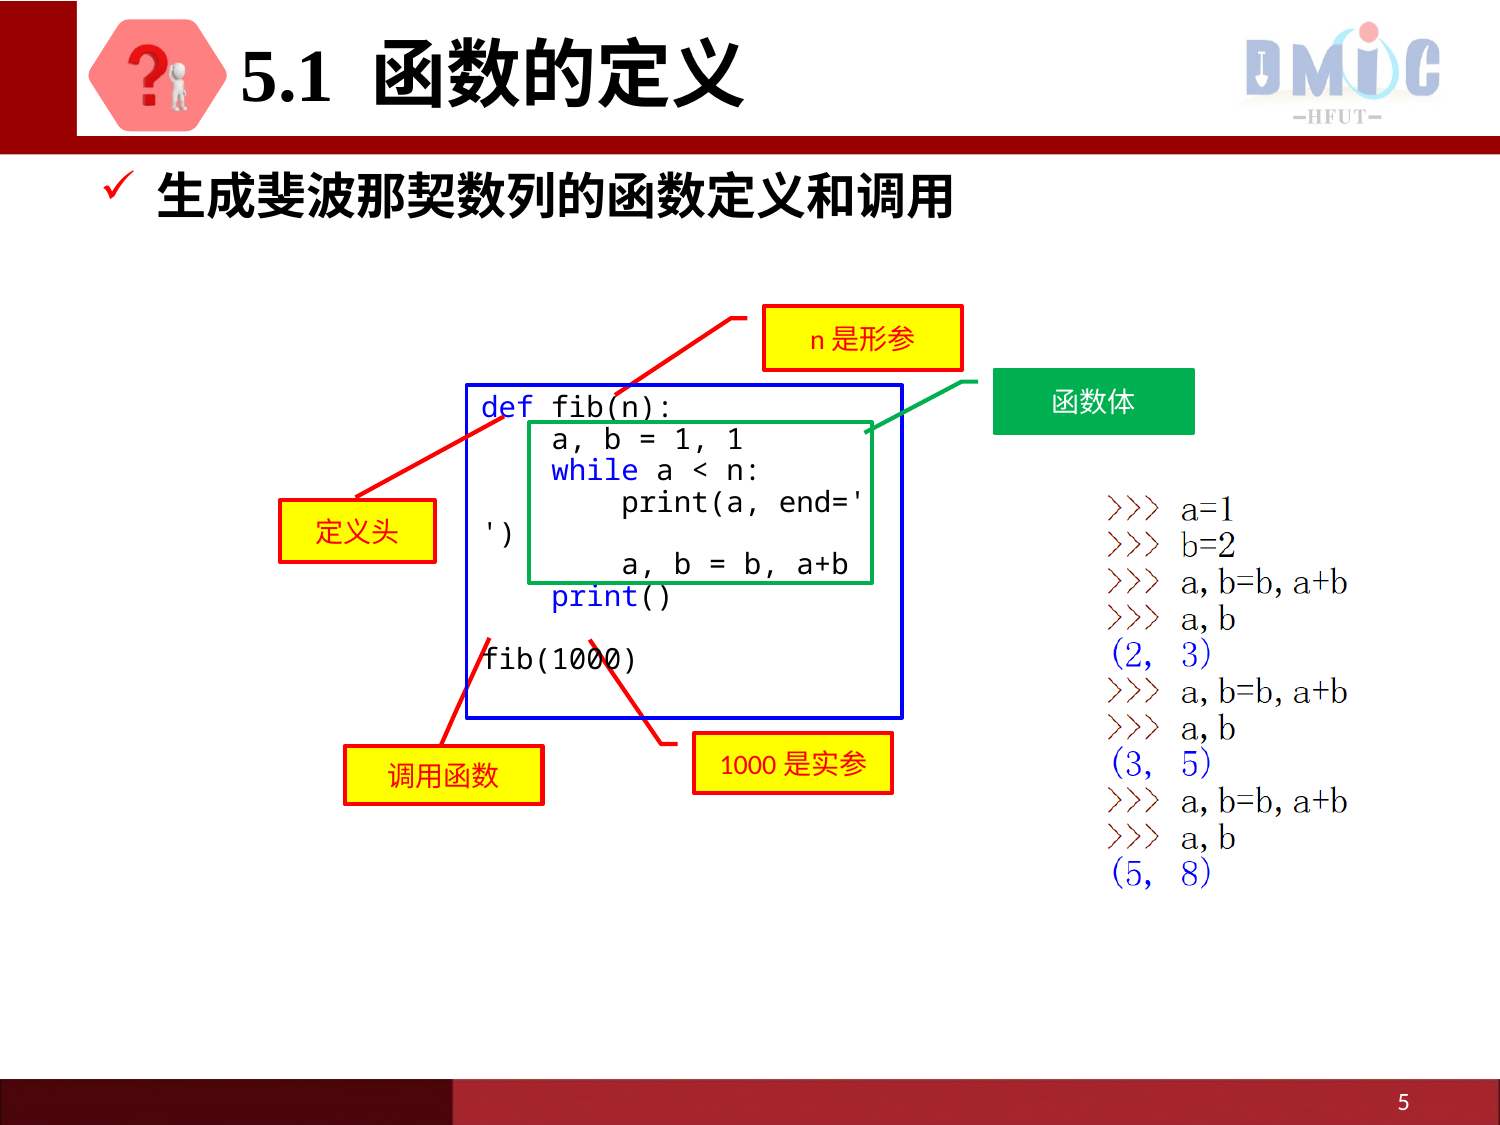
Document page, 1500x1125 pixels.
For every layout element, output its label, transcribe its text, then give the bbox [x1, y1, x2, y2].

text_box 1000是实参 [640, 718, 678, 747]
text_box 函数体 [993, 368, 1195, 435]
text_box n是形参 [626, 316, 748, 385]
text_box 调用函数 [343, 684, 545, 806]
picture [1100, 492, 1381, 892]
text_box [88, 18, 841, 132]
text_box 1000是实参 [692, 731, 894, 795]
text_box def fib(n): a, b = 1, 1 while a < n: print(a, end=' ') a, b = b, a+b print() fib(1000) [466, 385, 903, 718]
text_box [527, 420, 874, 585]
slide_number 5 [1074, 1081, 1425, 1119]
list 生成斐波那契数列的函数定义和调用 [88, 165, 1102, 239]
picture [0, 1079, 1500, 1125]
text_box 函数体 [863, 379, 979, 435]
text_box n是形参 [762, 304, 964, 372]
text_box 定义头 [278, 414, 506, 564]
